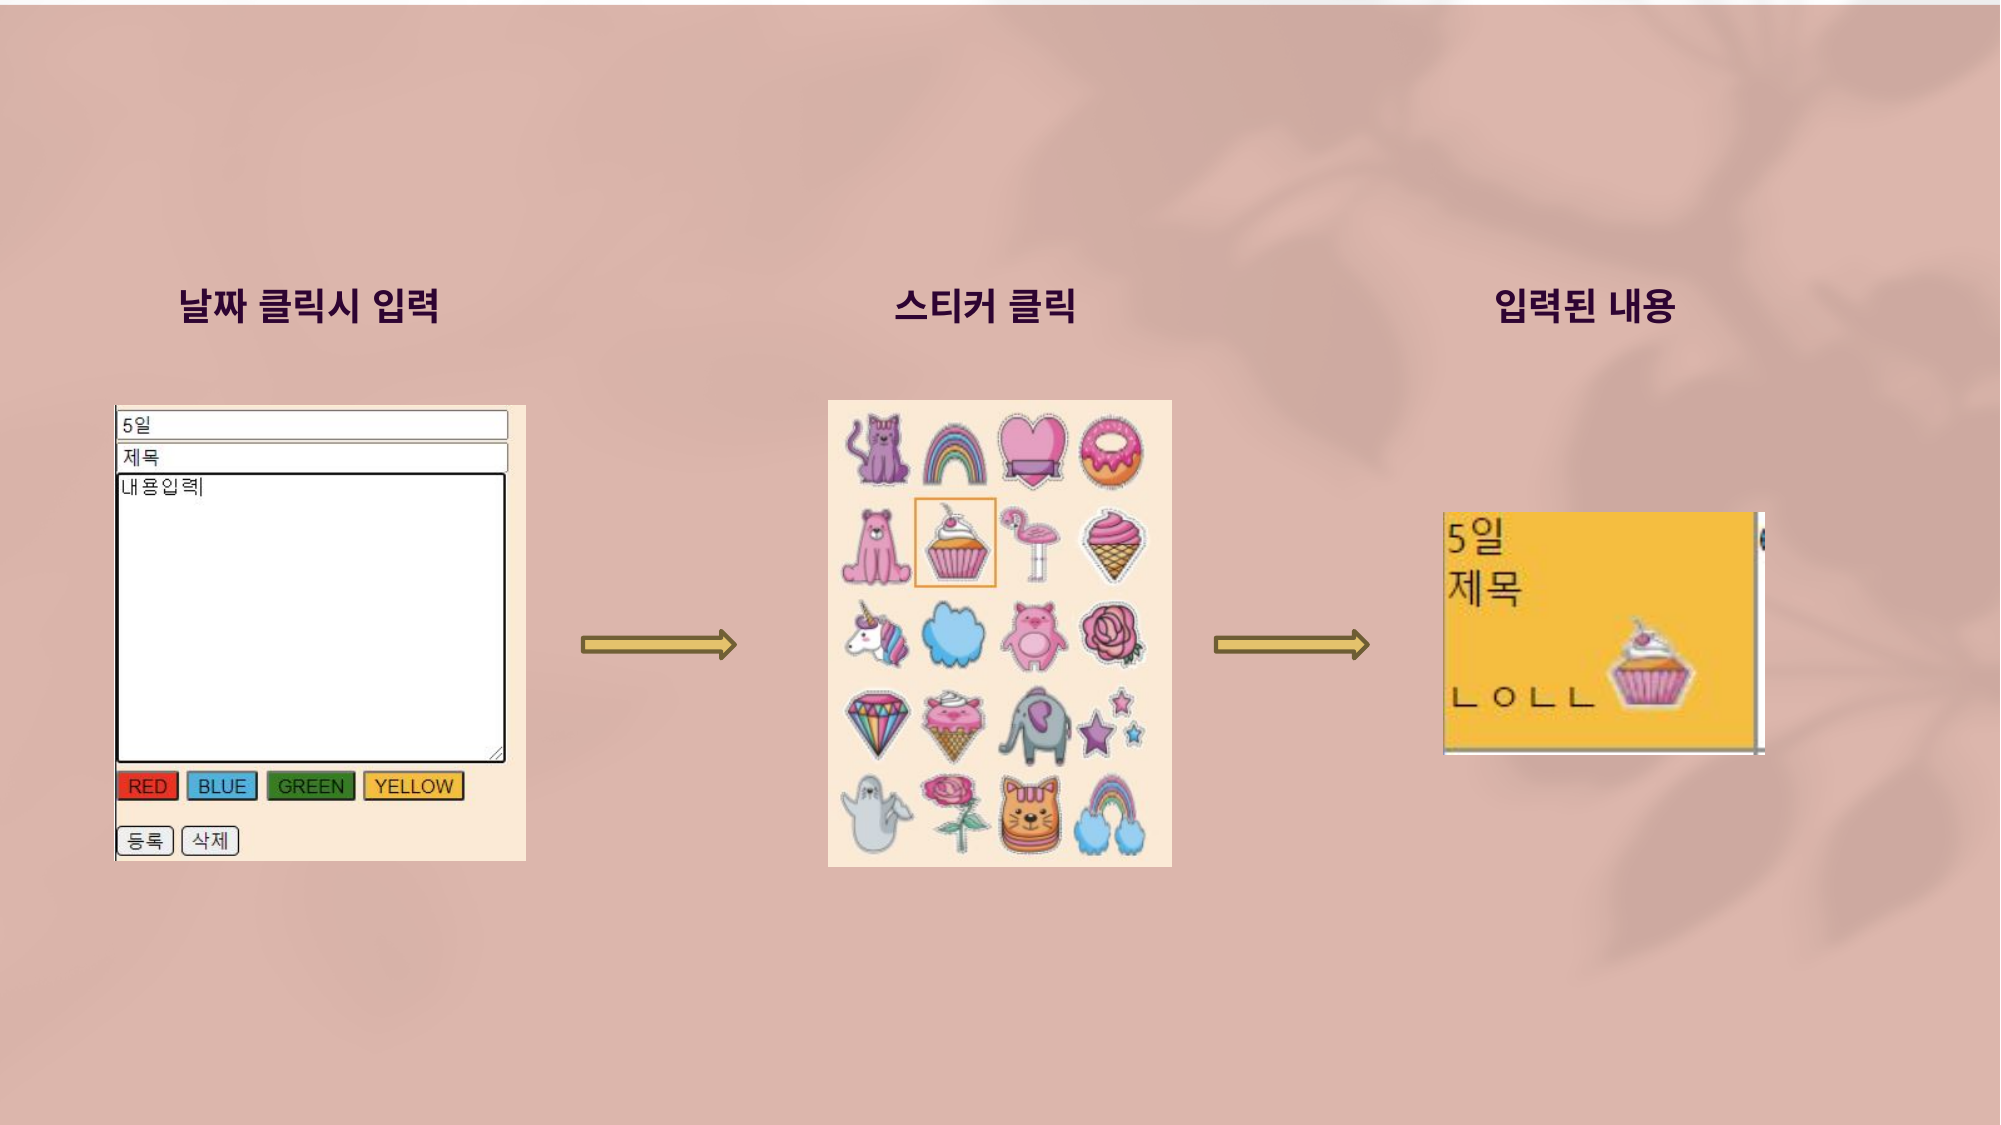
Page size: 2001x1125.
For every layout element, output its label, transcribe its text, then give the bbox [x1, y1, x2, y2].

text_box [1215, 630, 1368, 659]
text_box 날짜 클릭시 입력 [164, 275, 477, 336]
picture [827, 399, 1173, 868]
picture [113, 405, 527, 862]
text_box [580, 629, 737, 661]
text_box [0, 0, 2000, 1125]
text_box 스티커 클릭 [879, 275, 1193, 336]
text_box 입력된 내용 [1479, 275, 1792, 336]
picture [1442, 511, 1766, 755]
